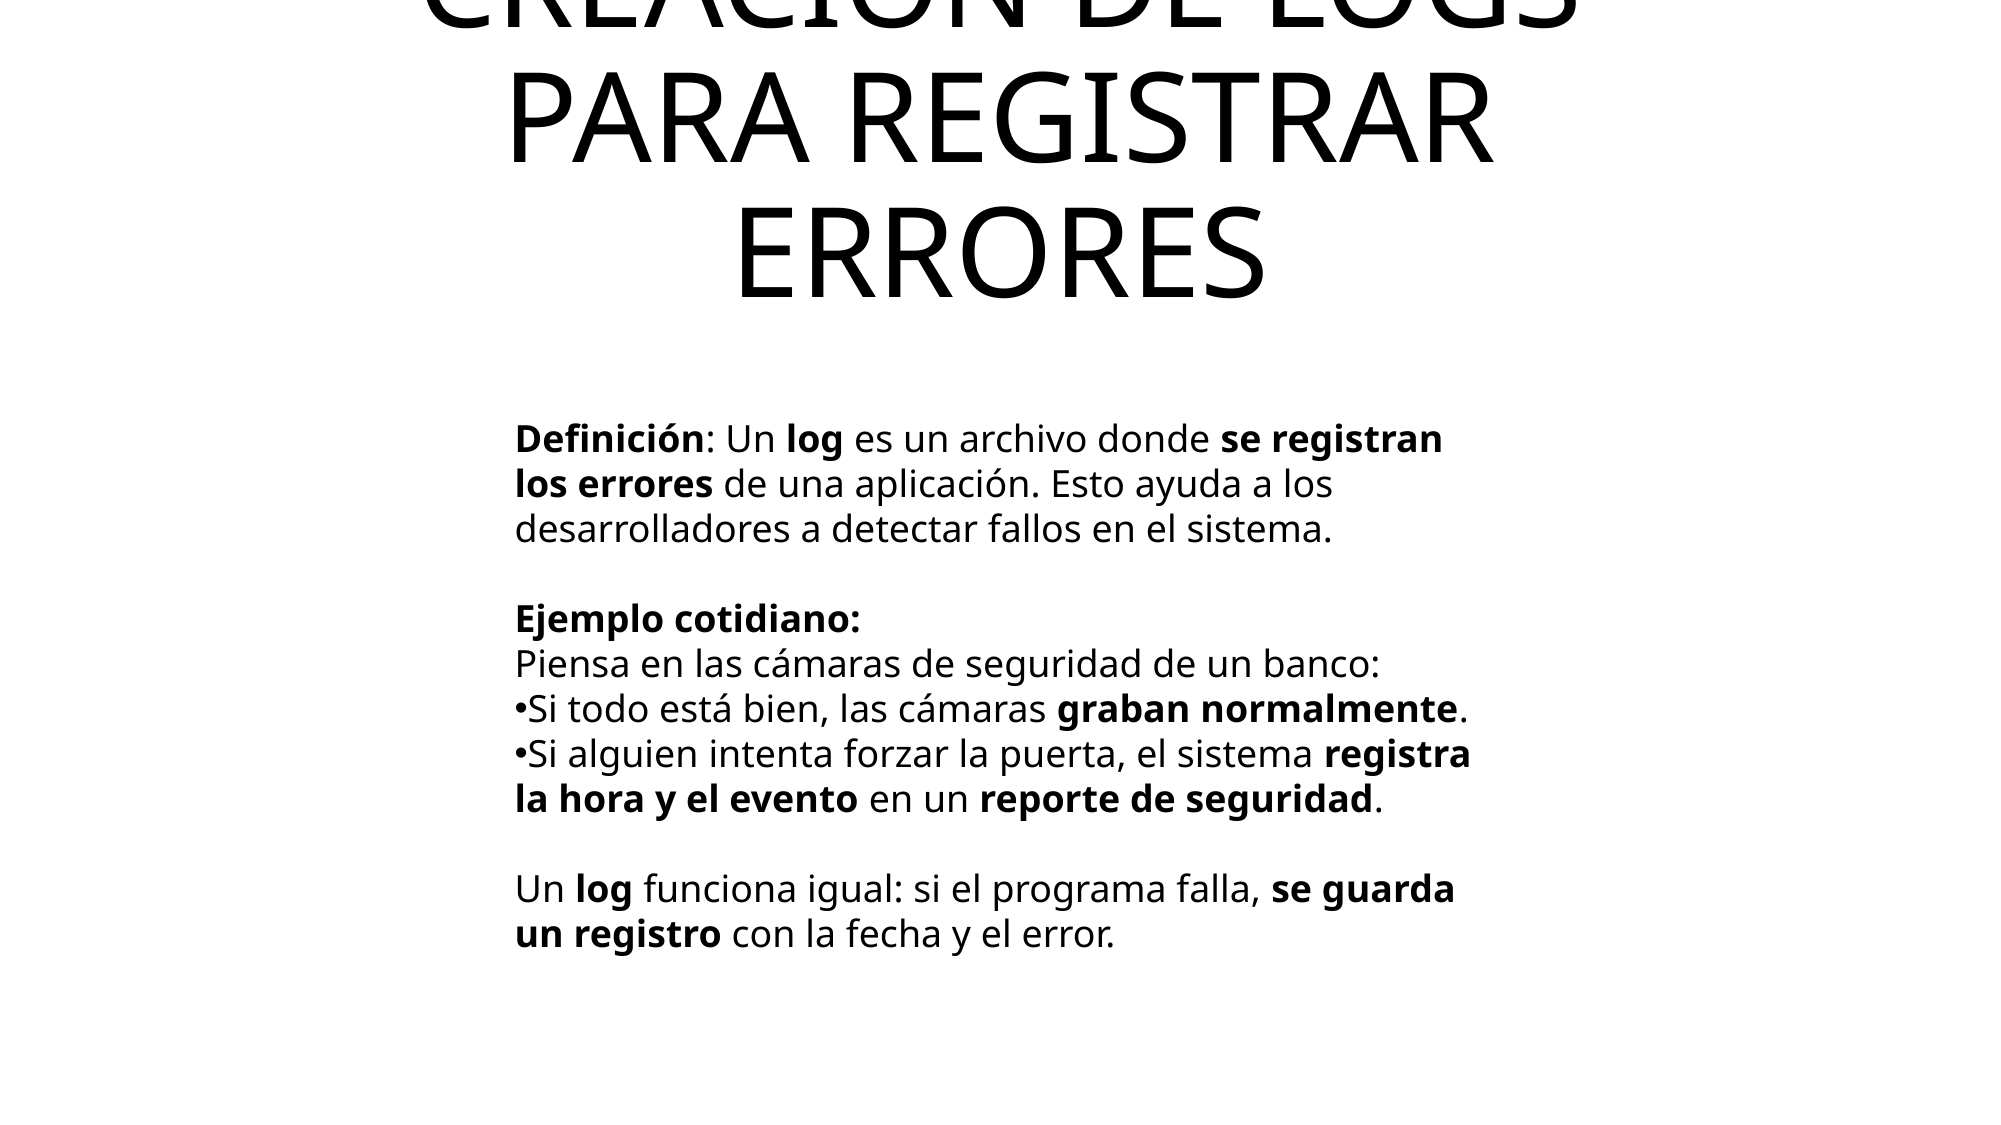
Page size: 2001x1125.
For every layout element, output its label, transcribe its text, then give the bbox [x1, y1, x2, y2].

title CREACIÓN DE LOGS PARA REGISTRAR ERRORES [249, 0, 1750, 333]
text_box Definición: Un log es un archivo donde se registran los errores de una aplicación. Esto ayuda a los desarrolladores a detectar fallos en el sistema. Ejemplo cotidiano: Piensa en las cámaras de seguridad de un banco: Si todo está bien, las cámaras graban normalmente. Si alguien intenta forzar la puerta, el sistema registra la hora y el evento en un reporte de seguridad. Un log funciona igual: si el programa falla, se guarda un registro con la fecha y el error. [499, 407, 1501, 963]
